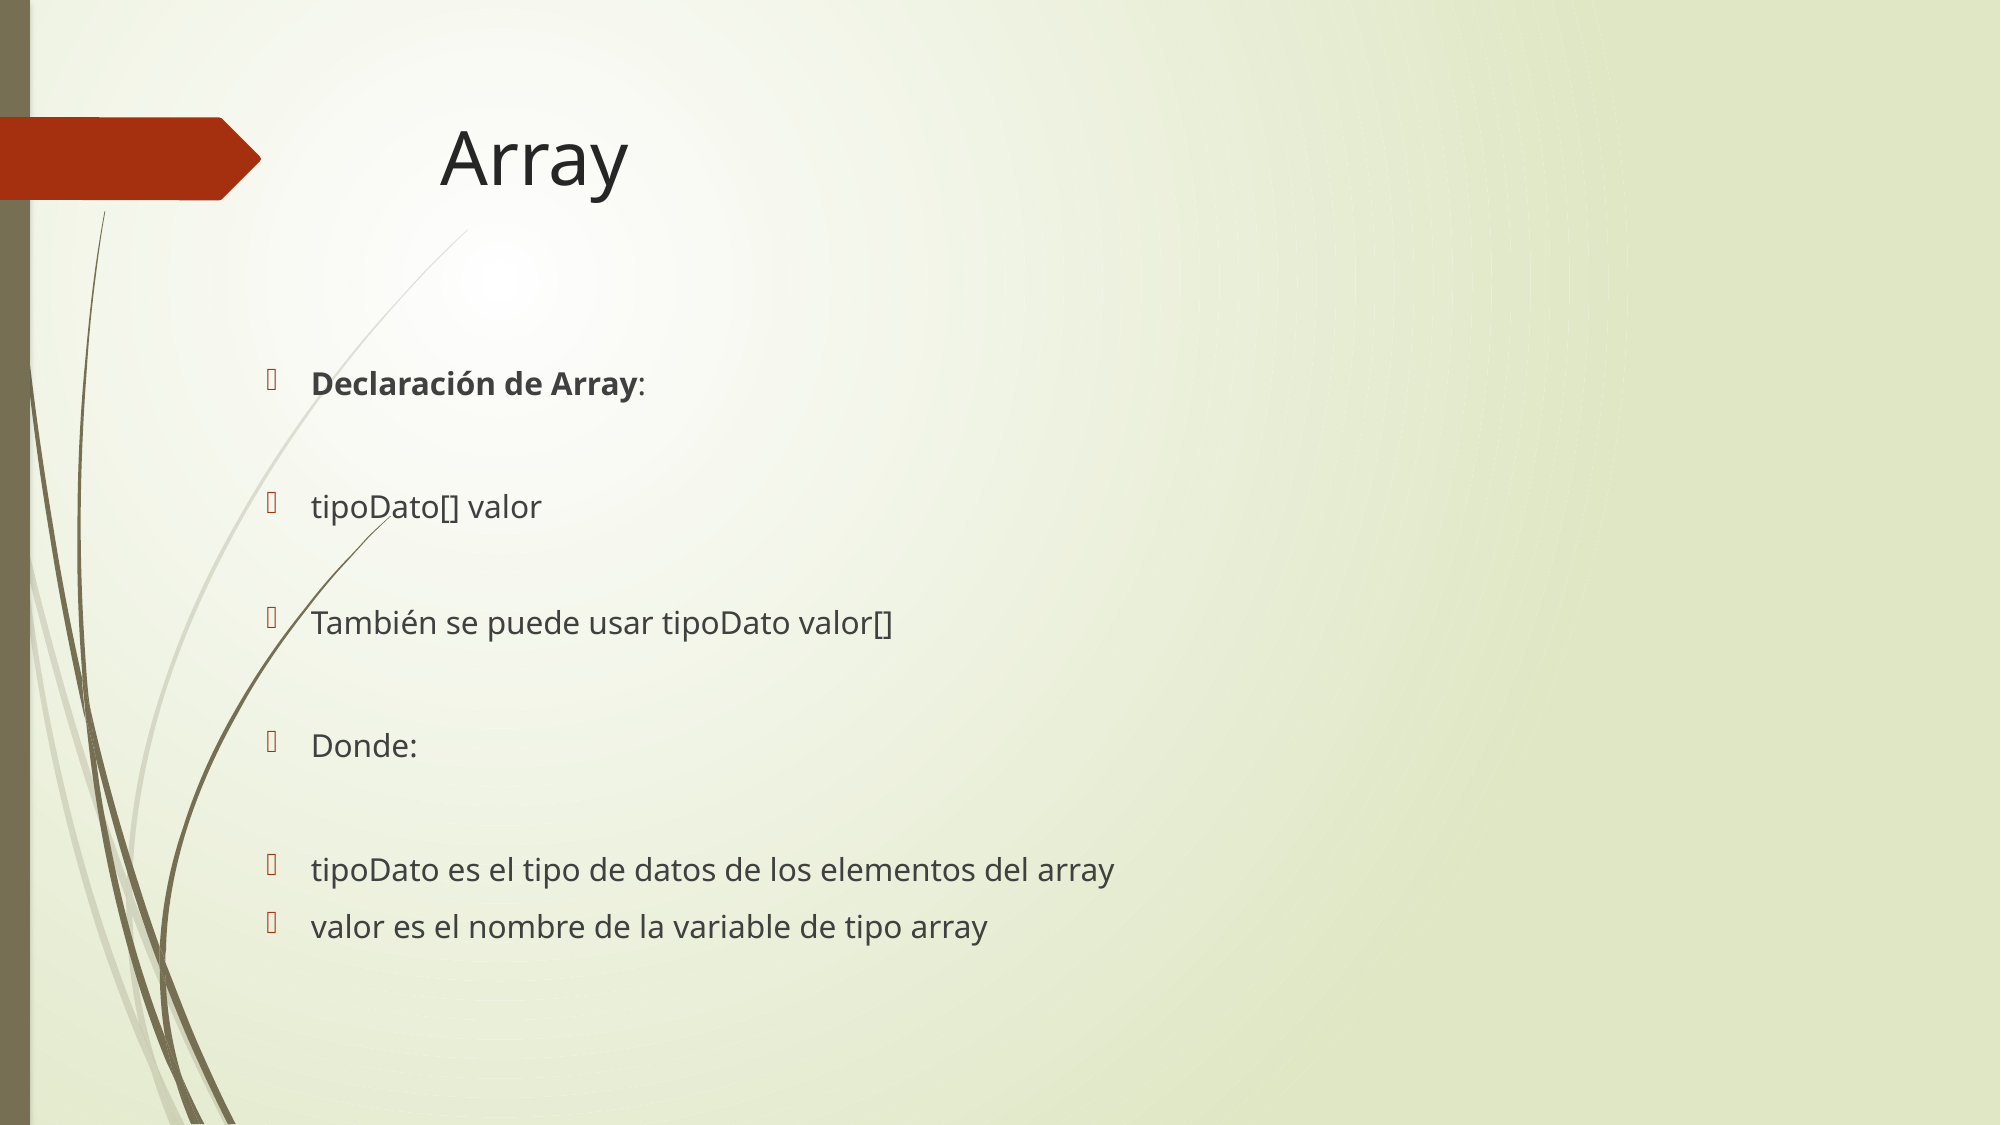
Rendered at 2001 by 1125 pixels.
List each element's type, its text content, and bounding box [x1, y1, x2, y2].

list Declaración de Array: tipoDato[] valor También se puede usar tipoDato valor[] Donde: tipoDato es el tipo de datos de los elementos del array valor es el nombre de la variable de tipo array [180, 298, 1830, 959]
title Array [425, 102, 1888, 313]
